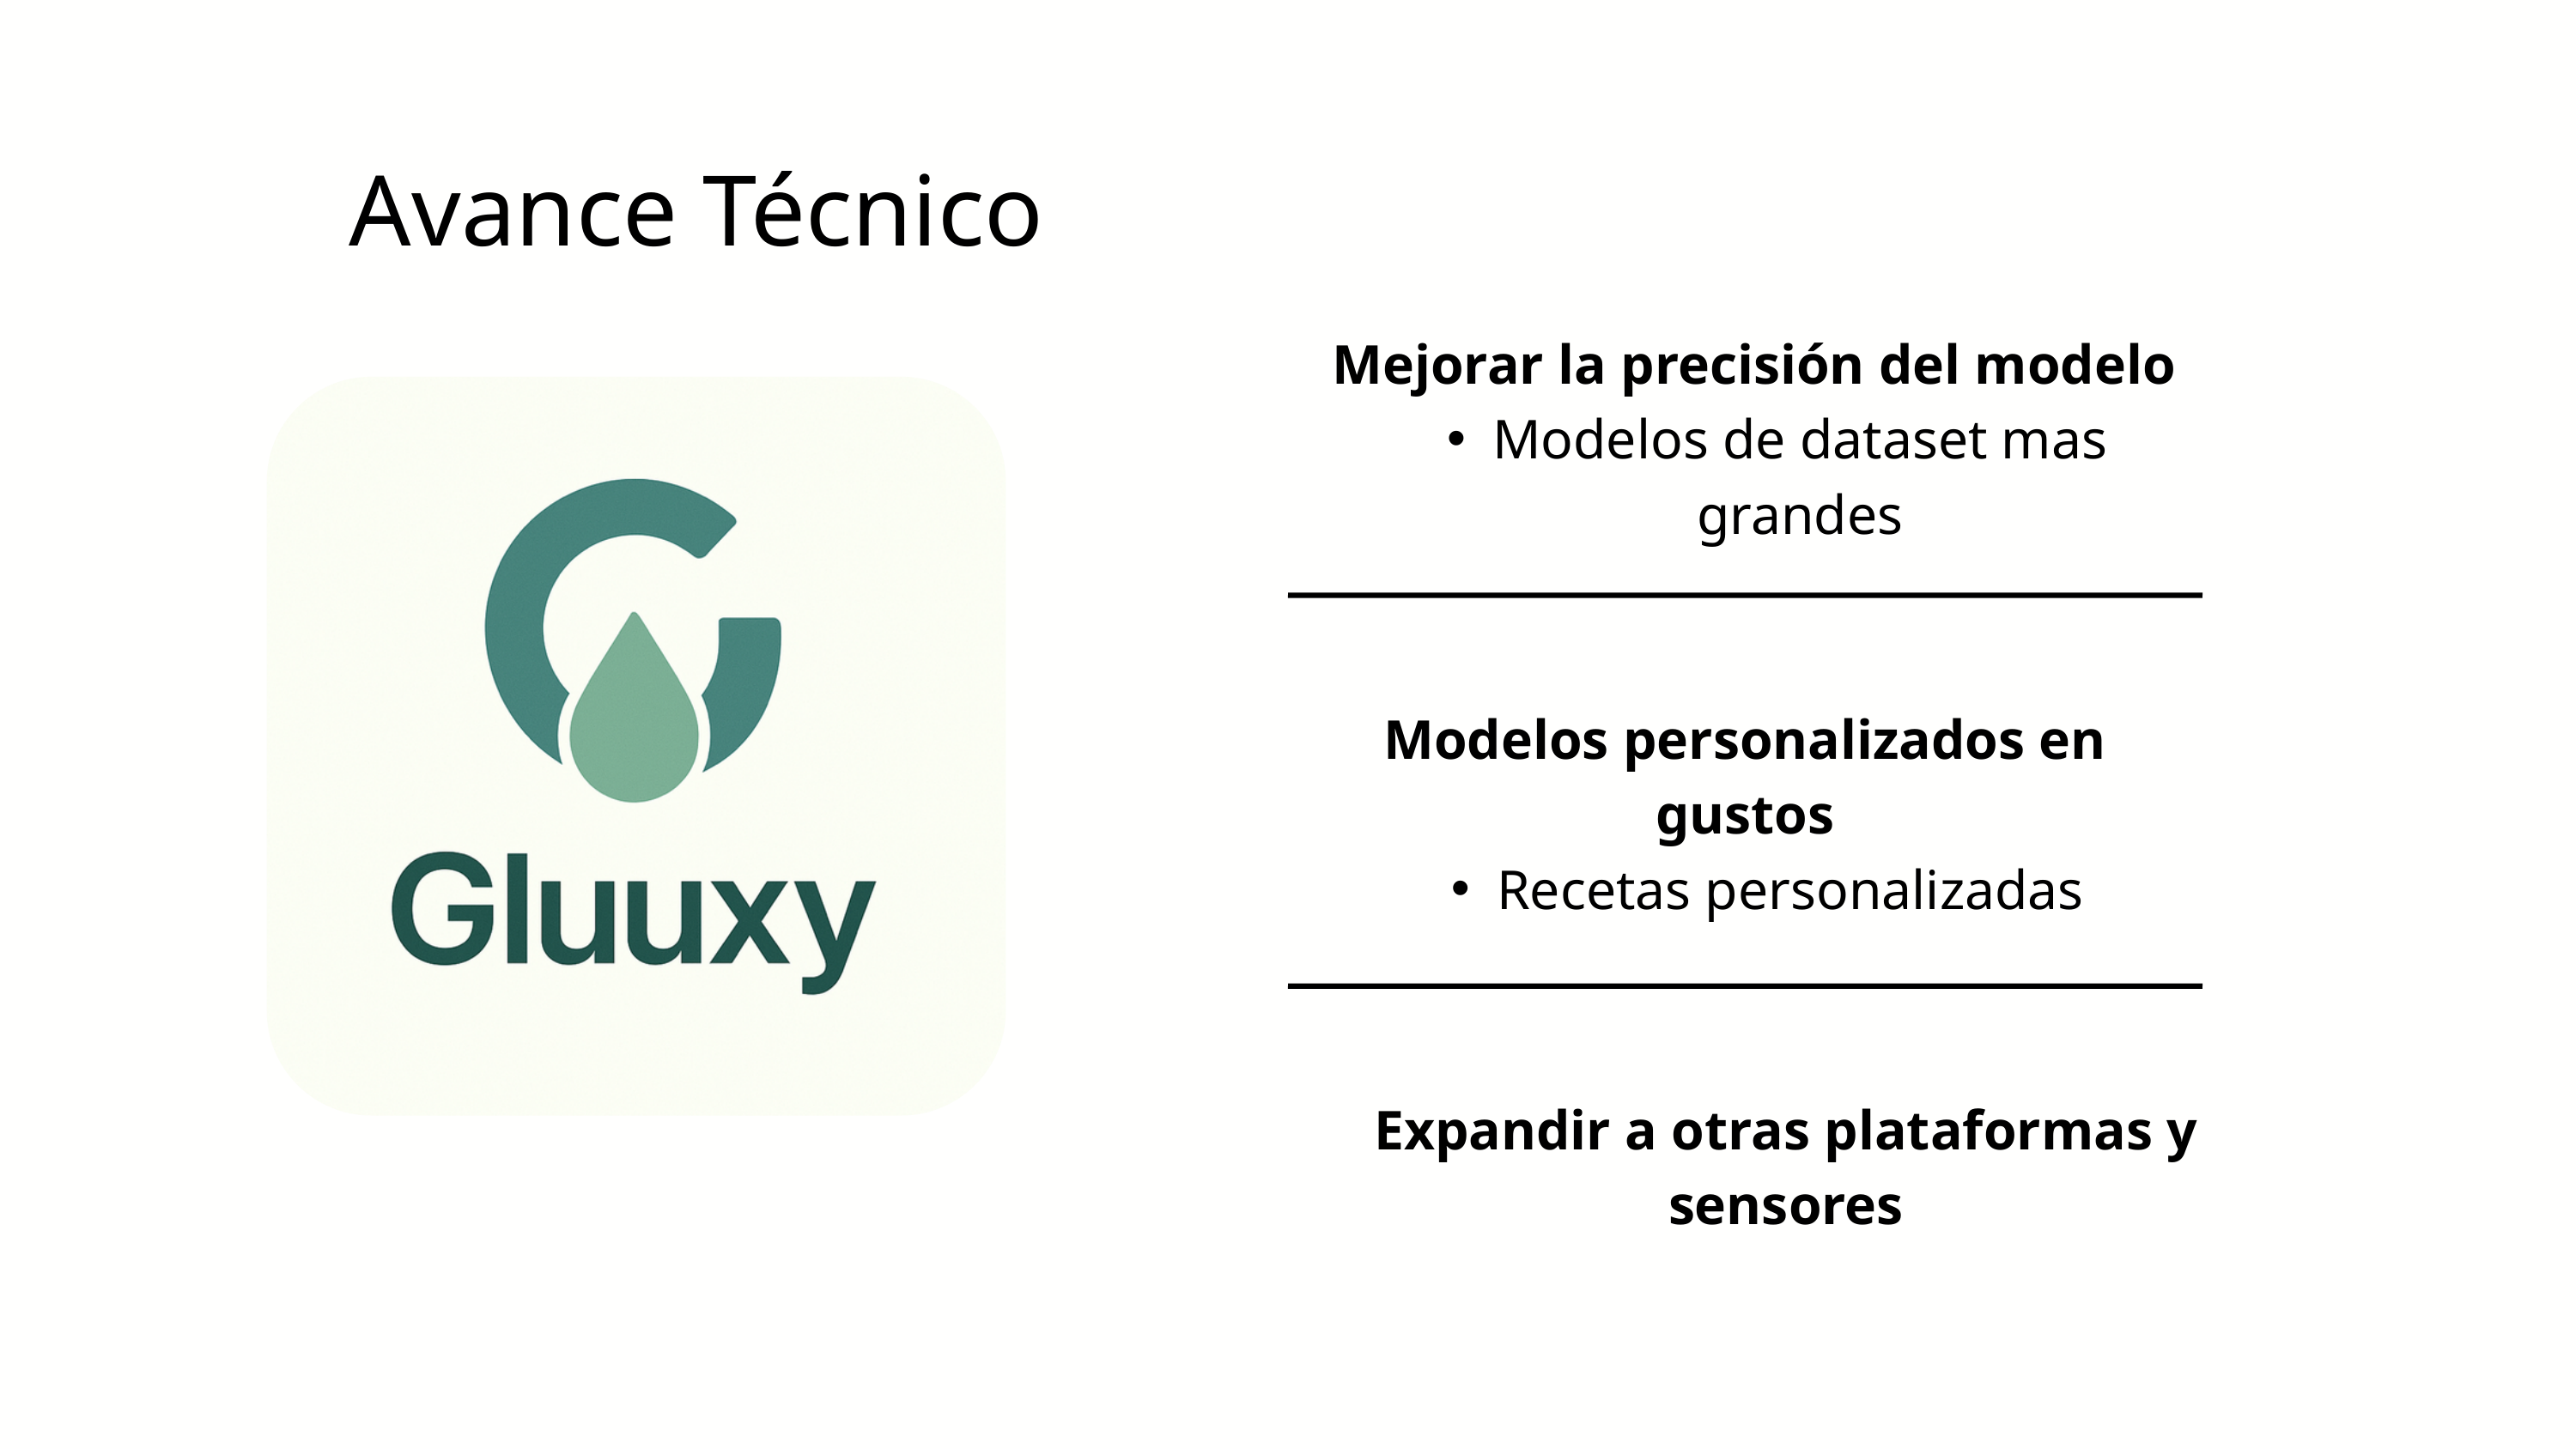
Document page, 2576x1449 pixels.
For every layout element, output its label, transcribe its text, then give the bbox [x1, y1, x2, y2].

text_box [266, 376, 1006, 1116]
text_box Modelos personalizados en gustos Recetas personalizadas [1287, 694, 2202, 920]
text_box Mejorar la precisión del modelo Modelos de dataset mas grandes [1297, 319, 2212, 616]
text_box Expandir a otras plataformas y sensores [1328, 1085, 2244, 1236]
text_box Avance Técnico [168, 129, 1224, 265]
